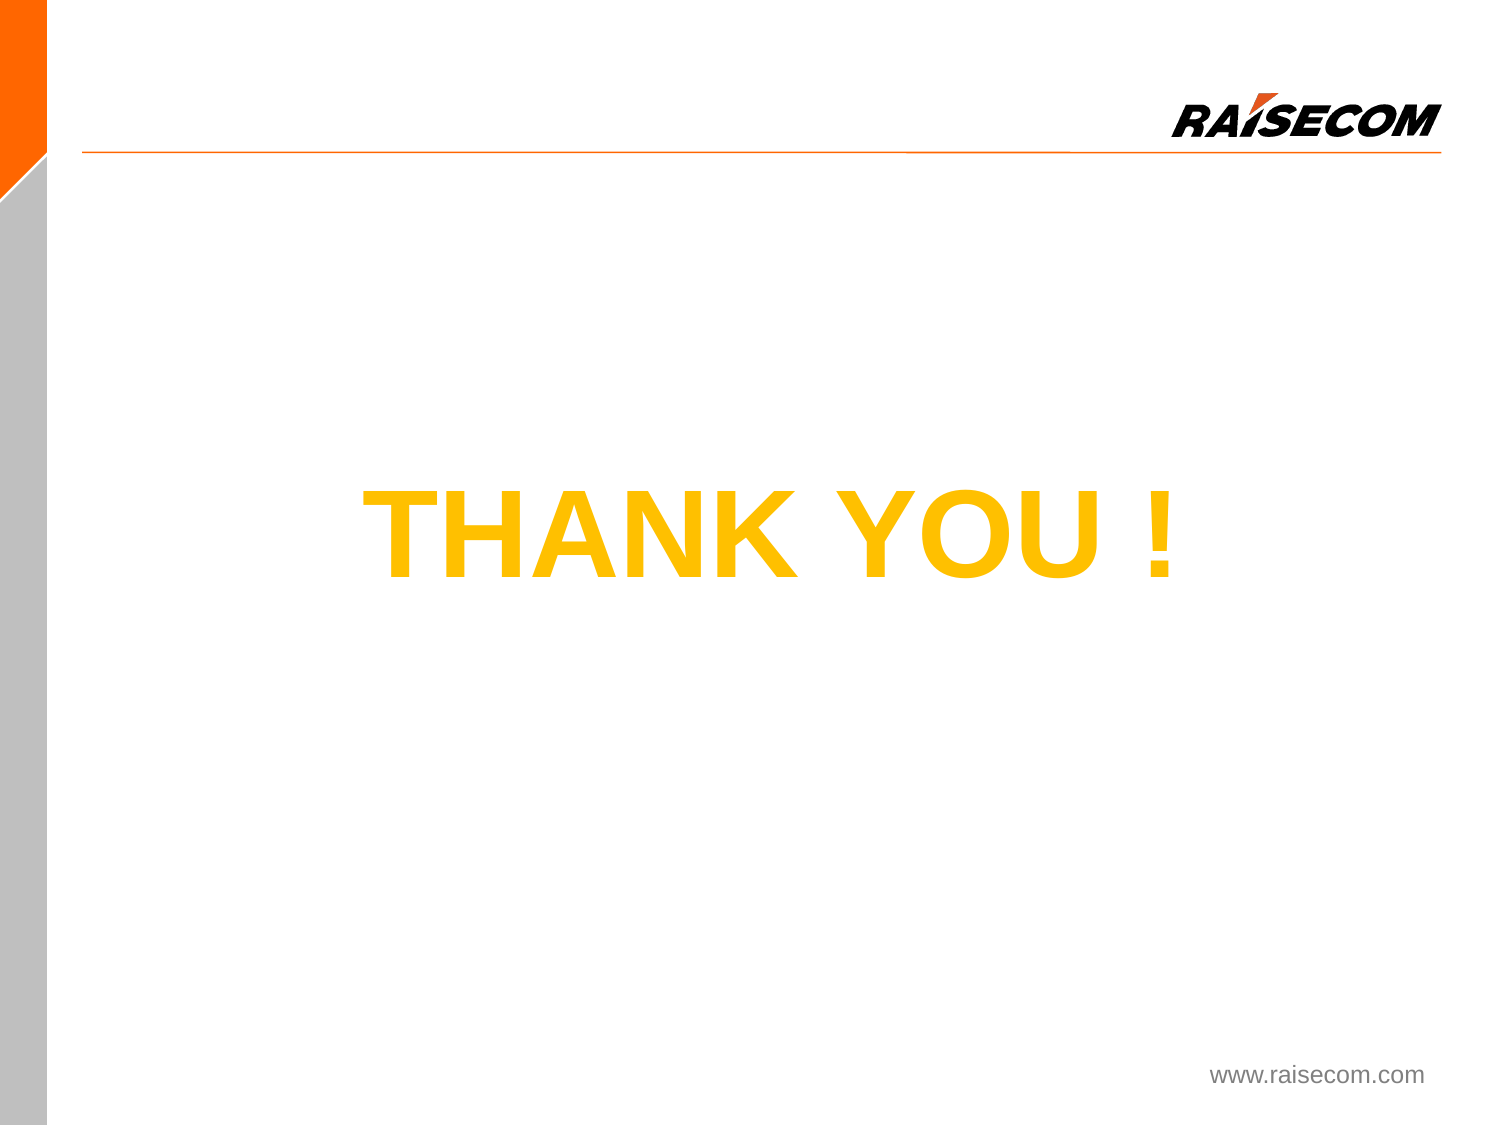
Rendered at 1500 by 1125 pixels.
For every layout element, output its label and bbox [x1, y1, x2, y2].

picture [1171, 93, 1442, 137]
